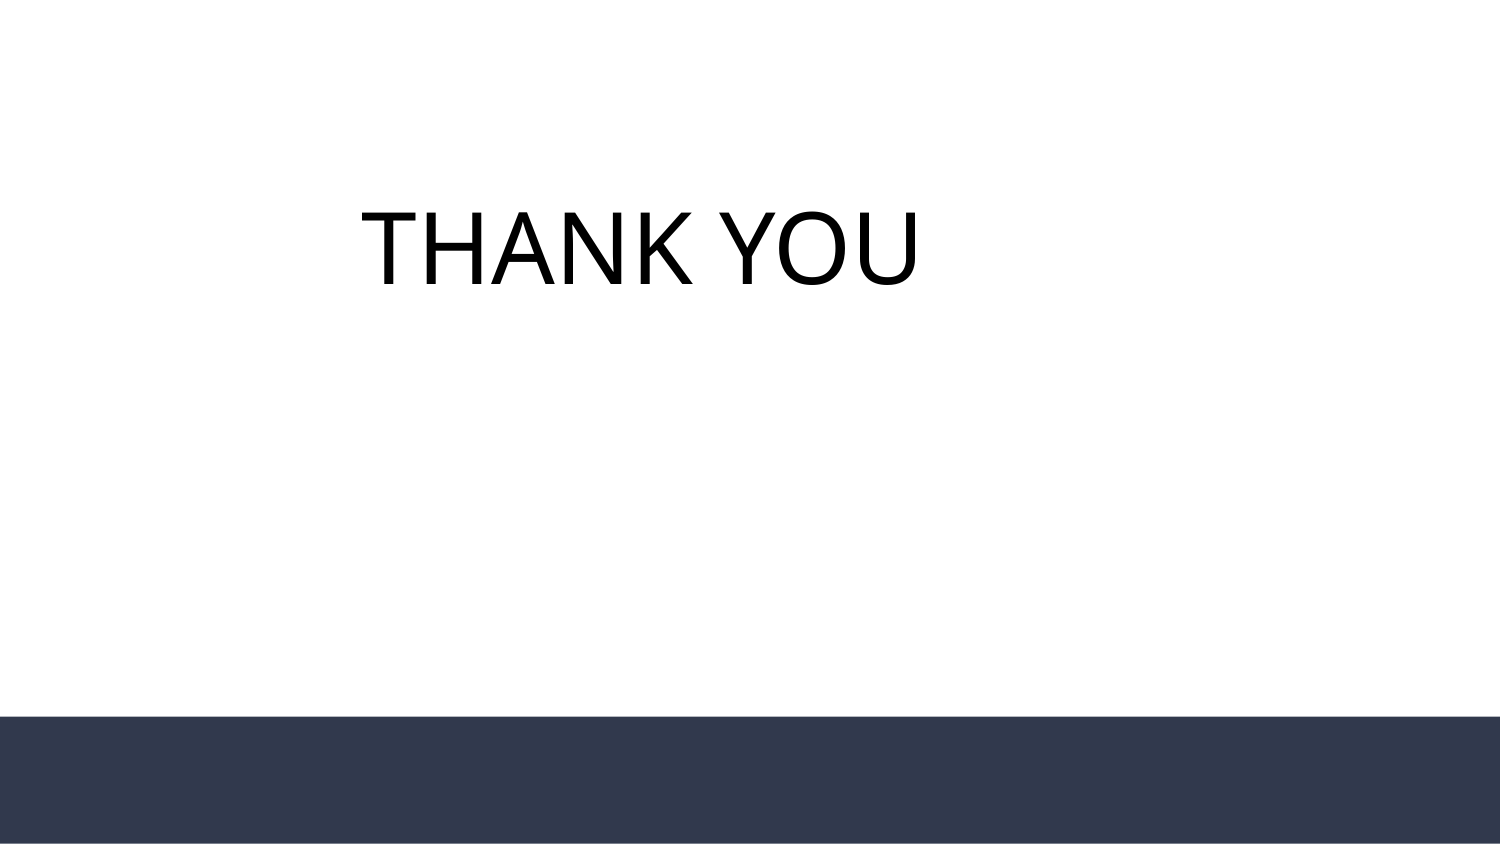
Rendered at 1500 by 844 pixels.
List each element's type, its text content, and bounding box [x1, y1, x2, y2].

text_box THANK YOU [294, 169, 1159, 416]
